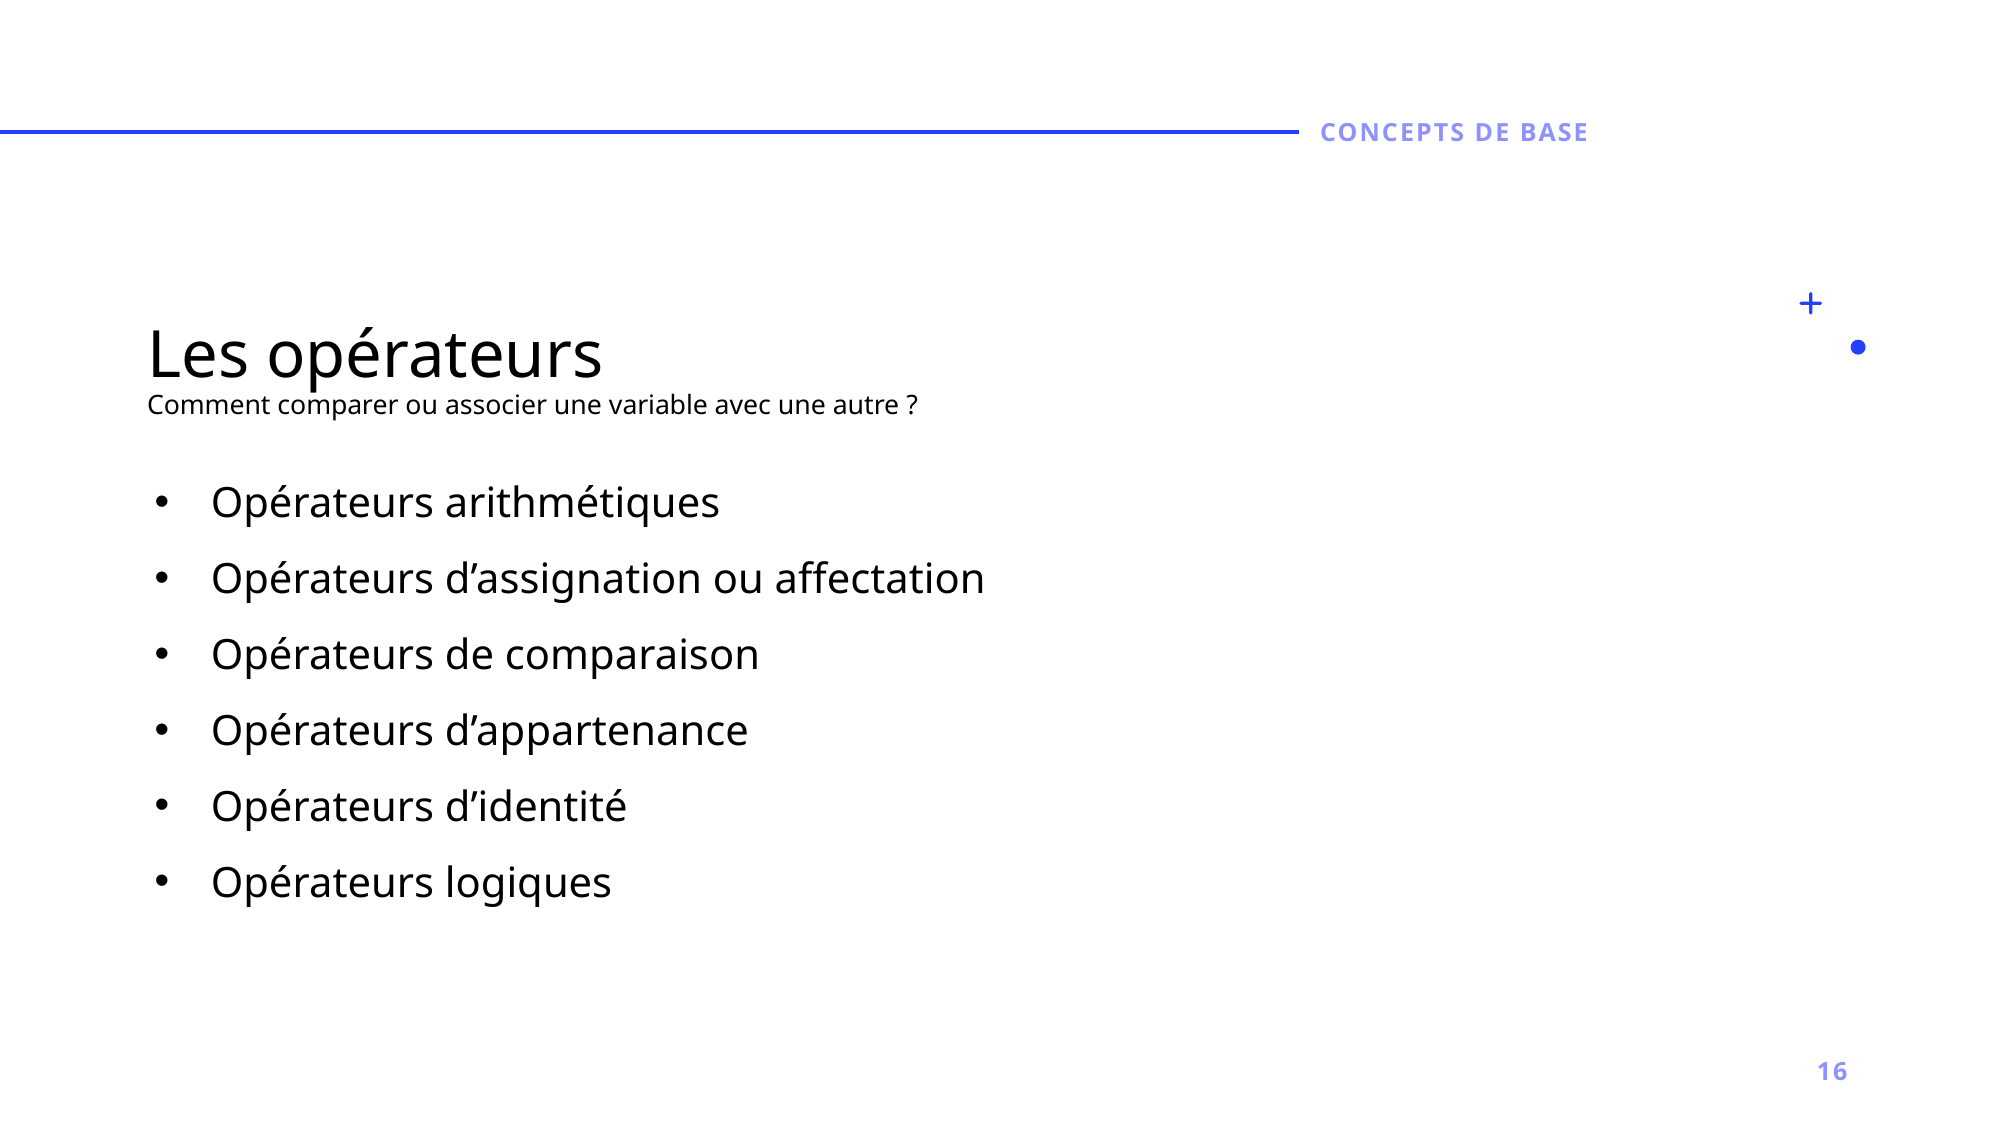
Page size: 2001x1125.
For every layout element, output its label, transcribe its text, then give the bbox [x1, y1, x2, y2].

footer Concepts de base [1305, 101, 1712, 162]
slide_number 16 [1412, 1042, 1863, 1103]
title Les opérateurs Comment comparer ou associer une variable avec une autre ? [131, 312, 1275, 507]
list Opérateurs arithmétiques Opérateurs d’assignation ou affectation Opérateurs de comparaison Opérateurs d’appartenance Opérateurs d’identité Opérateurs logiques [139, 463, 1344, 1013]
